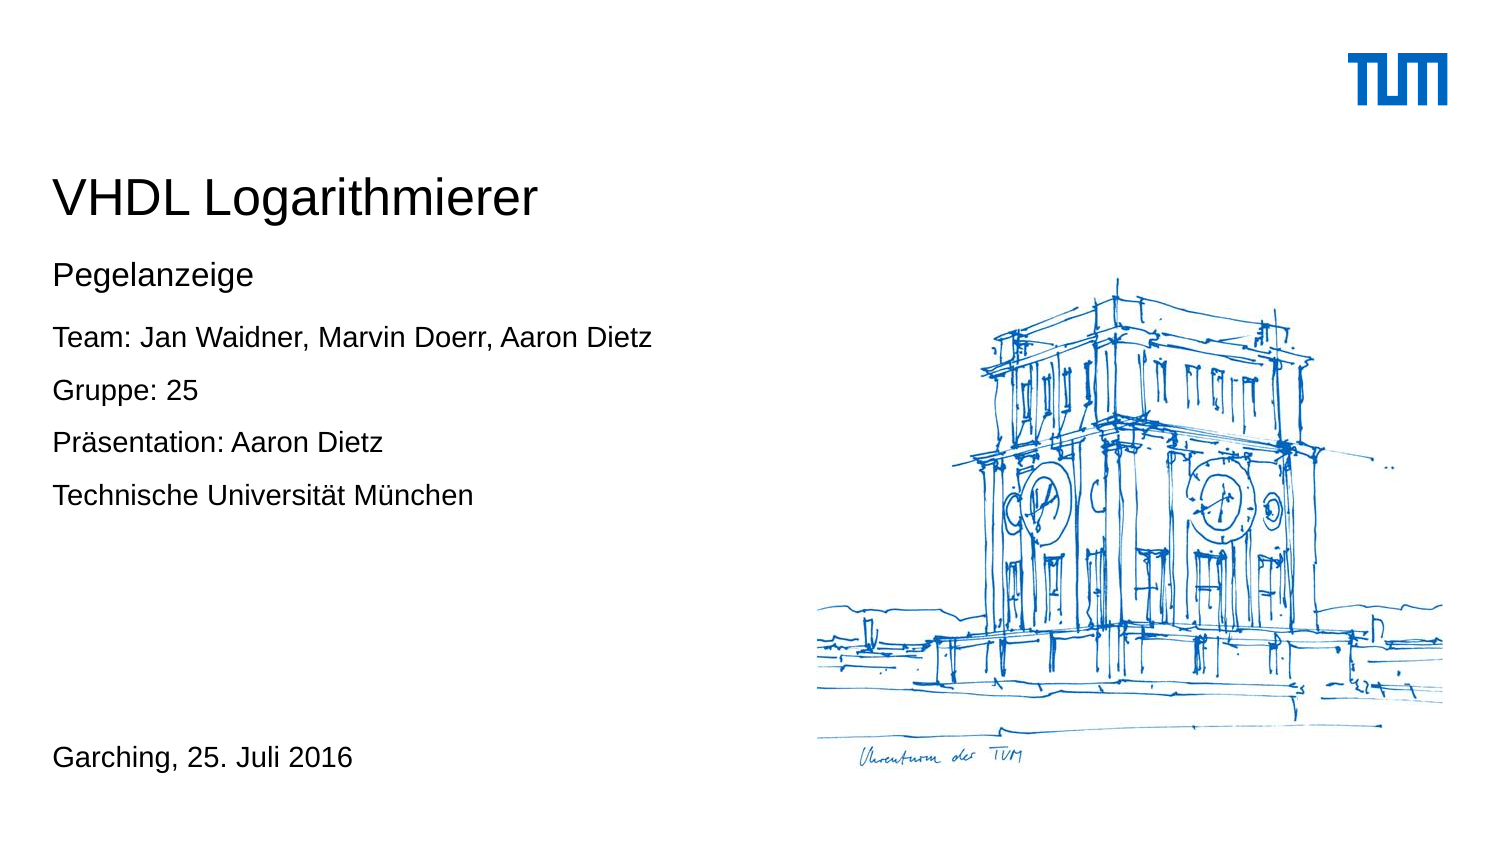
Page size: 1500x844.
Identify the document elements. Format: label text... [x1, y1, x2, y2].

title VHDL Logarithmierer Pegelanzeige [52, 159, 1449, 223]
list Team: Jan Waidner, Marvin Doerr, Aaron Dietz Gruppe: 25 Präsentation: Aaron Dietz Technische Universität München Garching, 25. Juli 2016 [52, 300, 810, 459]
picture [815, 241, 1443, 790]
